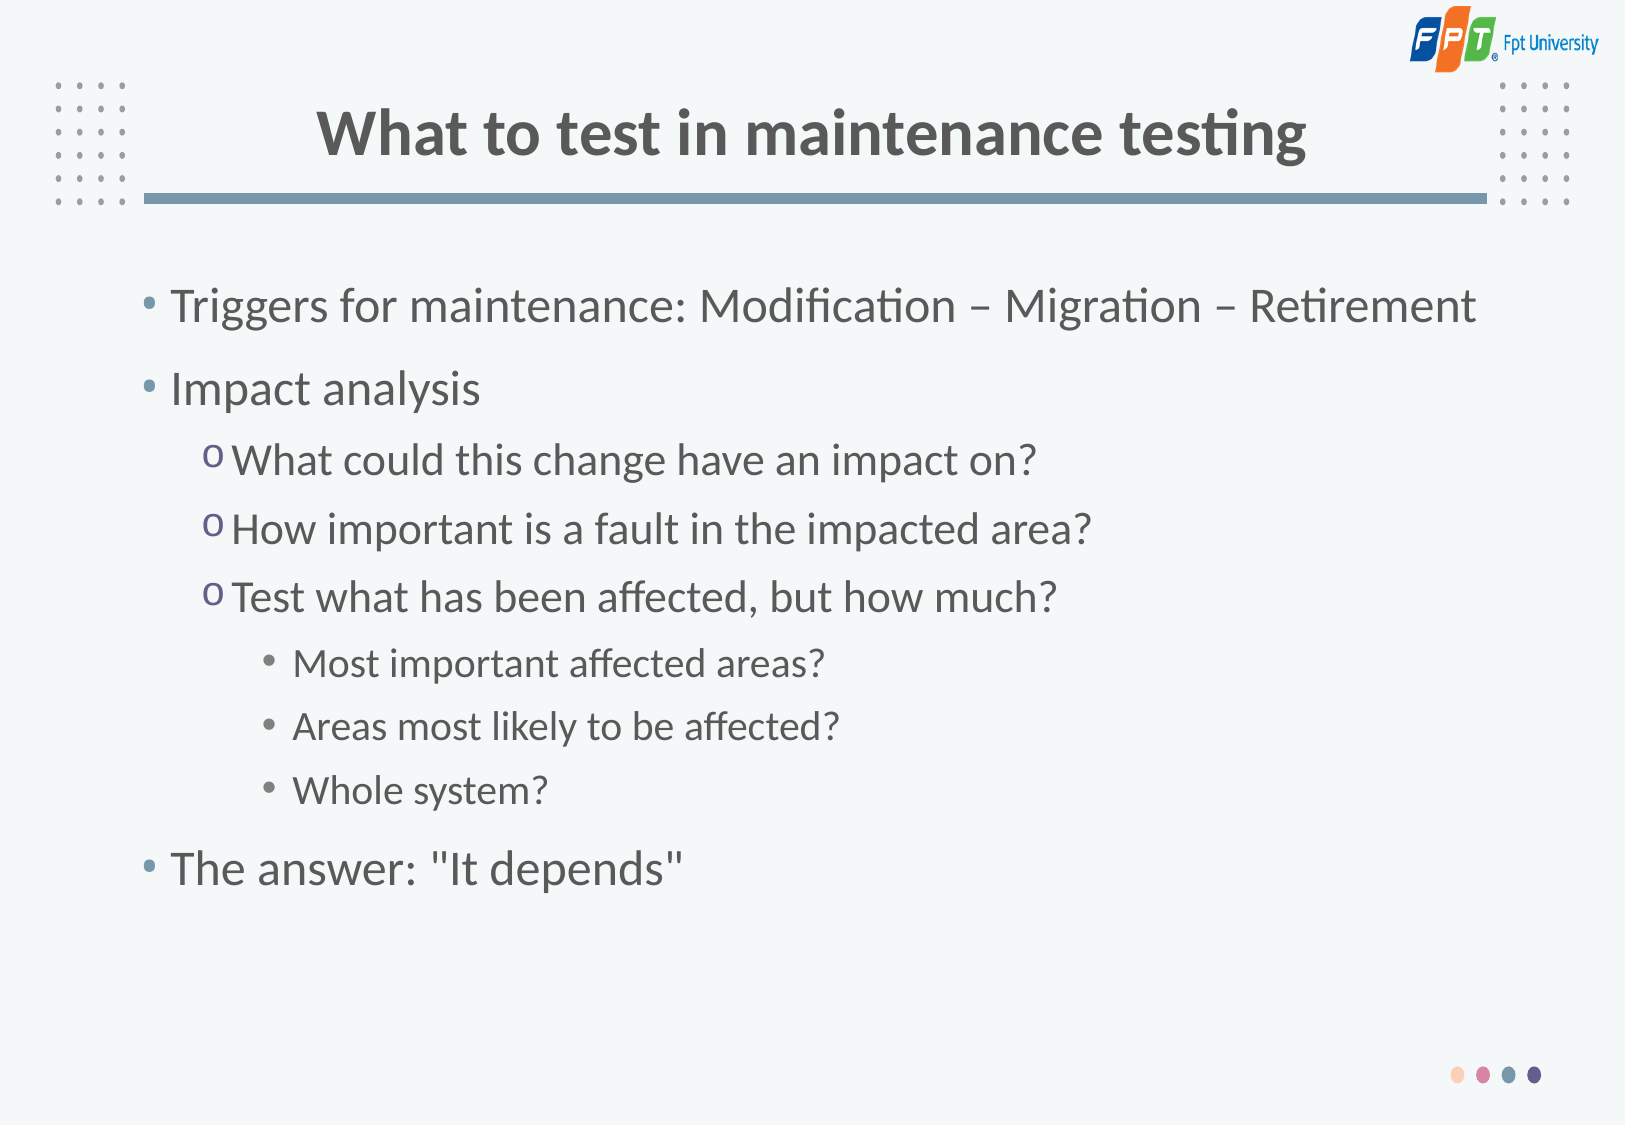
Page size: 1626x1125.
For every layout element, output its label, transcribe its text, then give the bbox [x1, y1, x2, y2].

title What to test in maintenance testing [111, 60, 1514, 208]
list Triggers for maintenance: Modification – Migration – Retirement Impact analysis What could this change have an impact on? How important is a fault in the impacted area? Test what has been affected, but how much? Most important affected areas? Areas most likely to be affected? Whole system? The answer: "It depends" [125, 259, 1514, 1014]
picture [1383, 6, 1624, 88]
